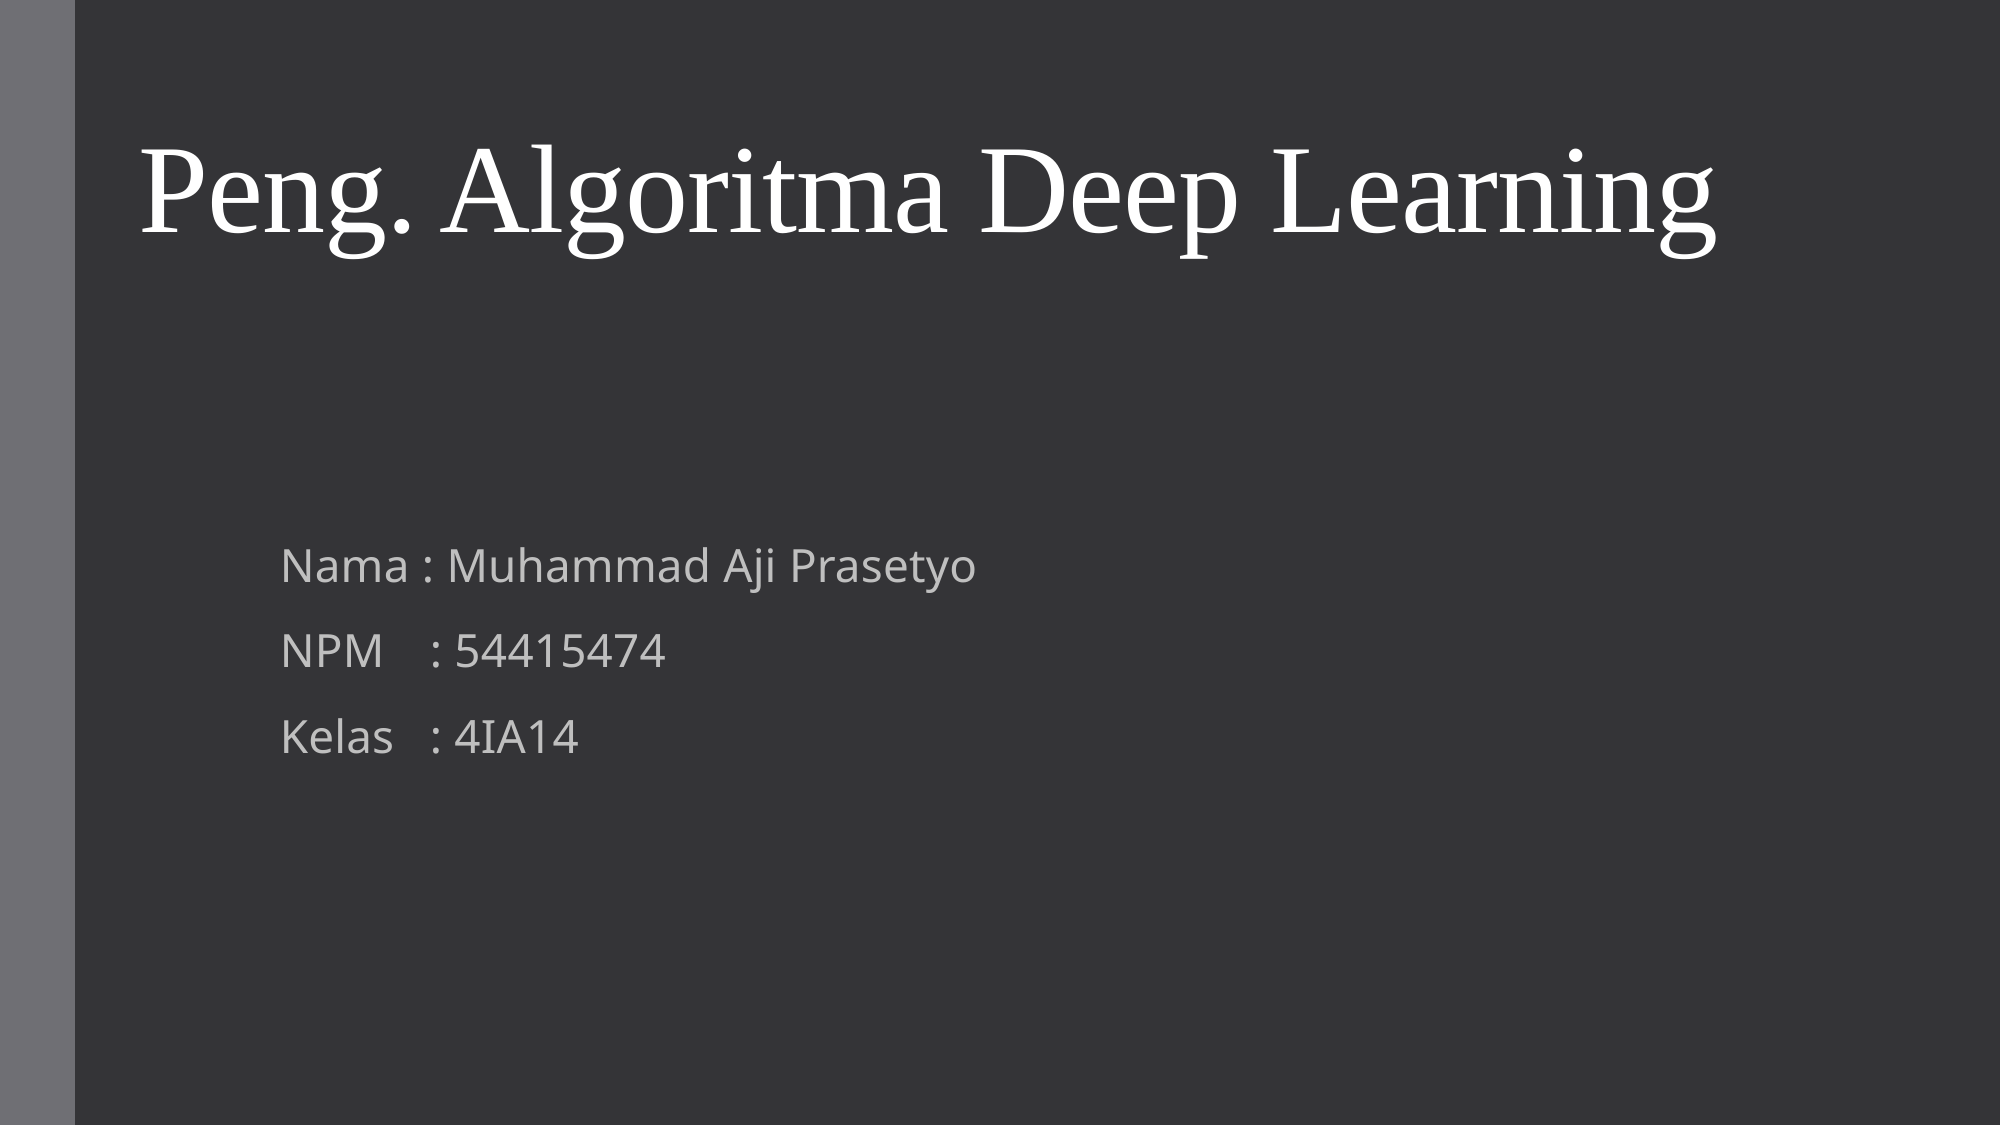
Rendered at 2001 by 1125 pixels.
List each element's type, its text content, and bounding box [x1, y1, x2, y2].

subtitle Nama : Muhammad Aji Prasetyo NPM : 54415474 Kelas : 4IA14 [264, 533, 1765, 1125]
title Peng. Algoritma Deep Learning [123, 31, 2000, 266]
